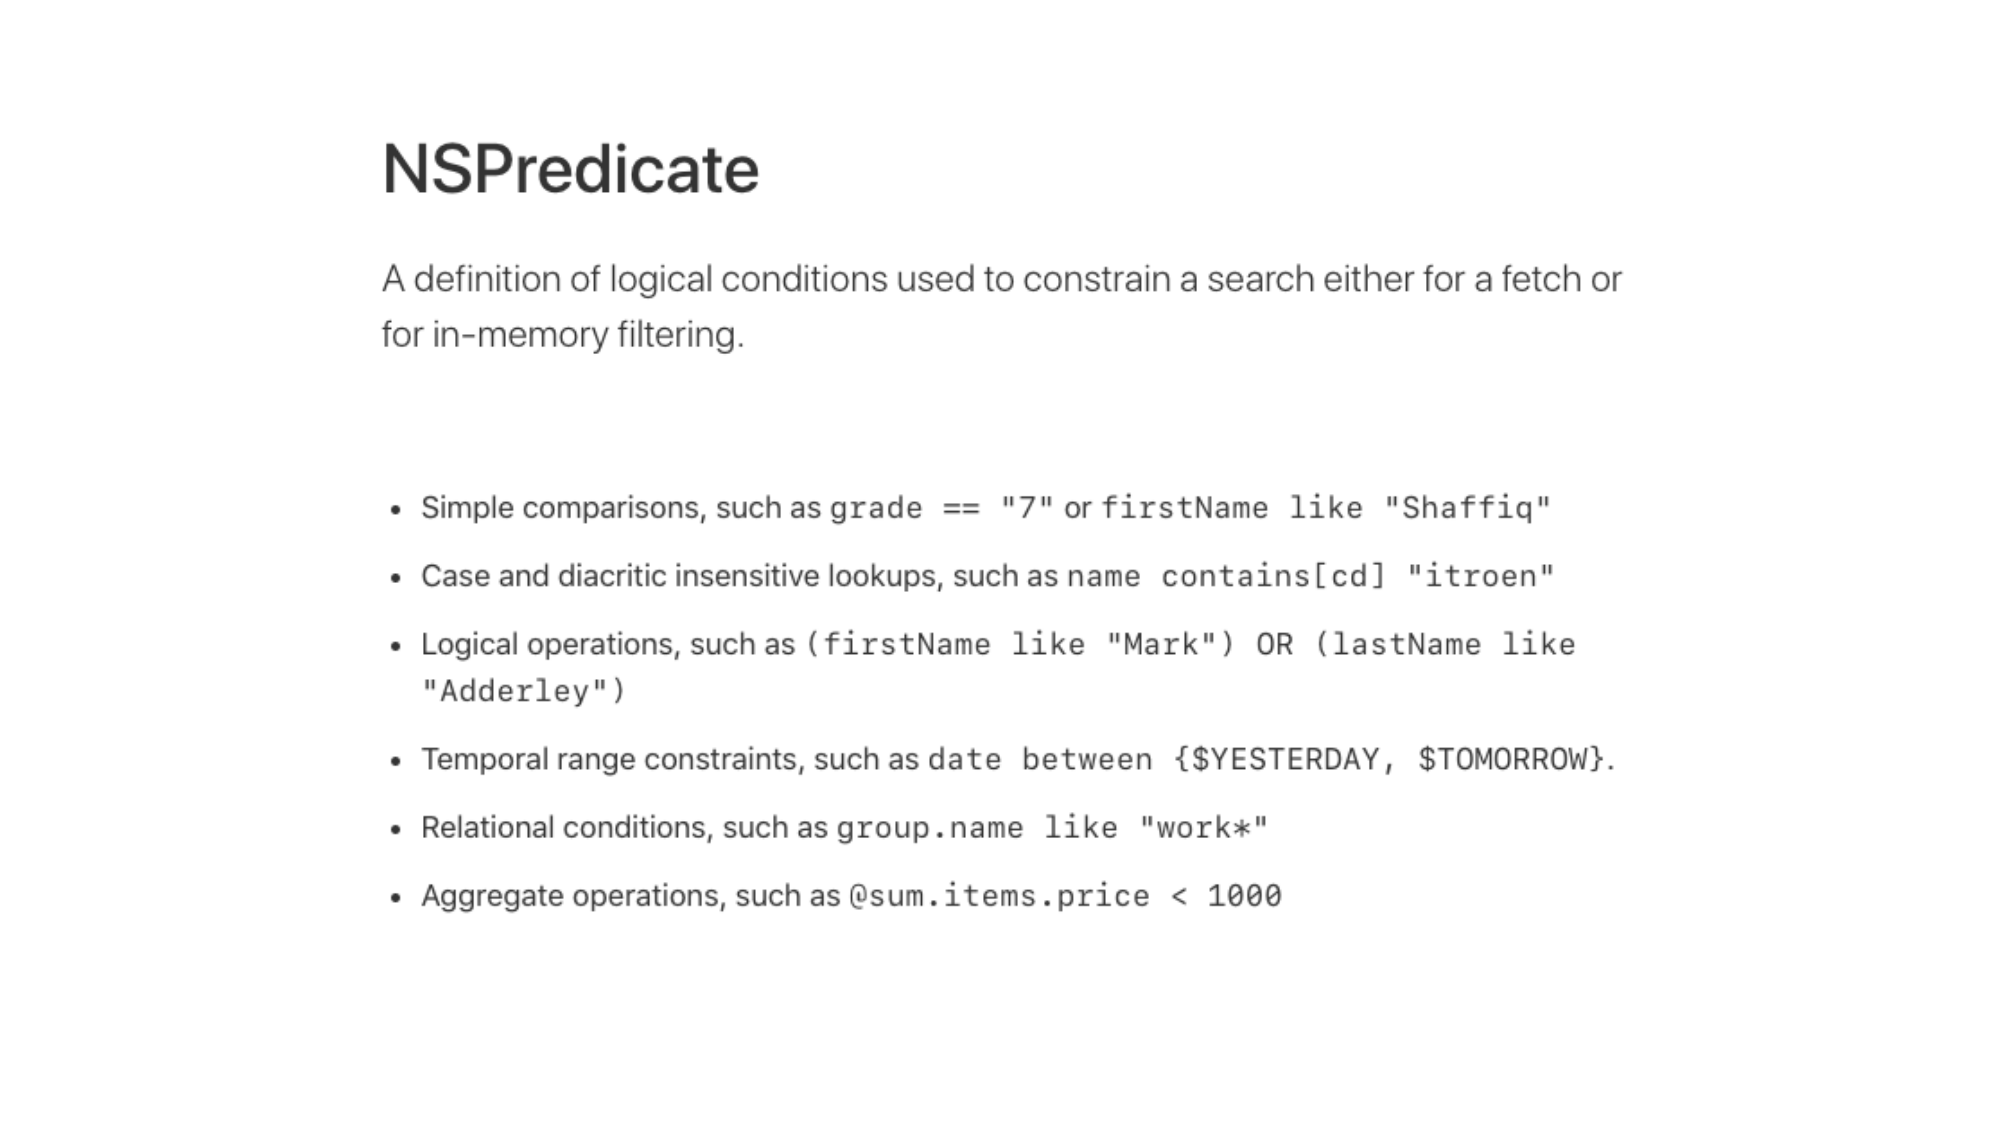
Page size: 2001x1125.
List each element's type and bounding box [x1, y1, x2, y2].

picture [352, 461, 1648, 944]
picture [302, 113, 1698, 380]
